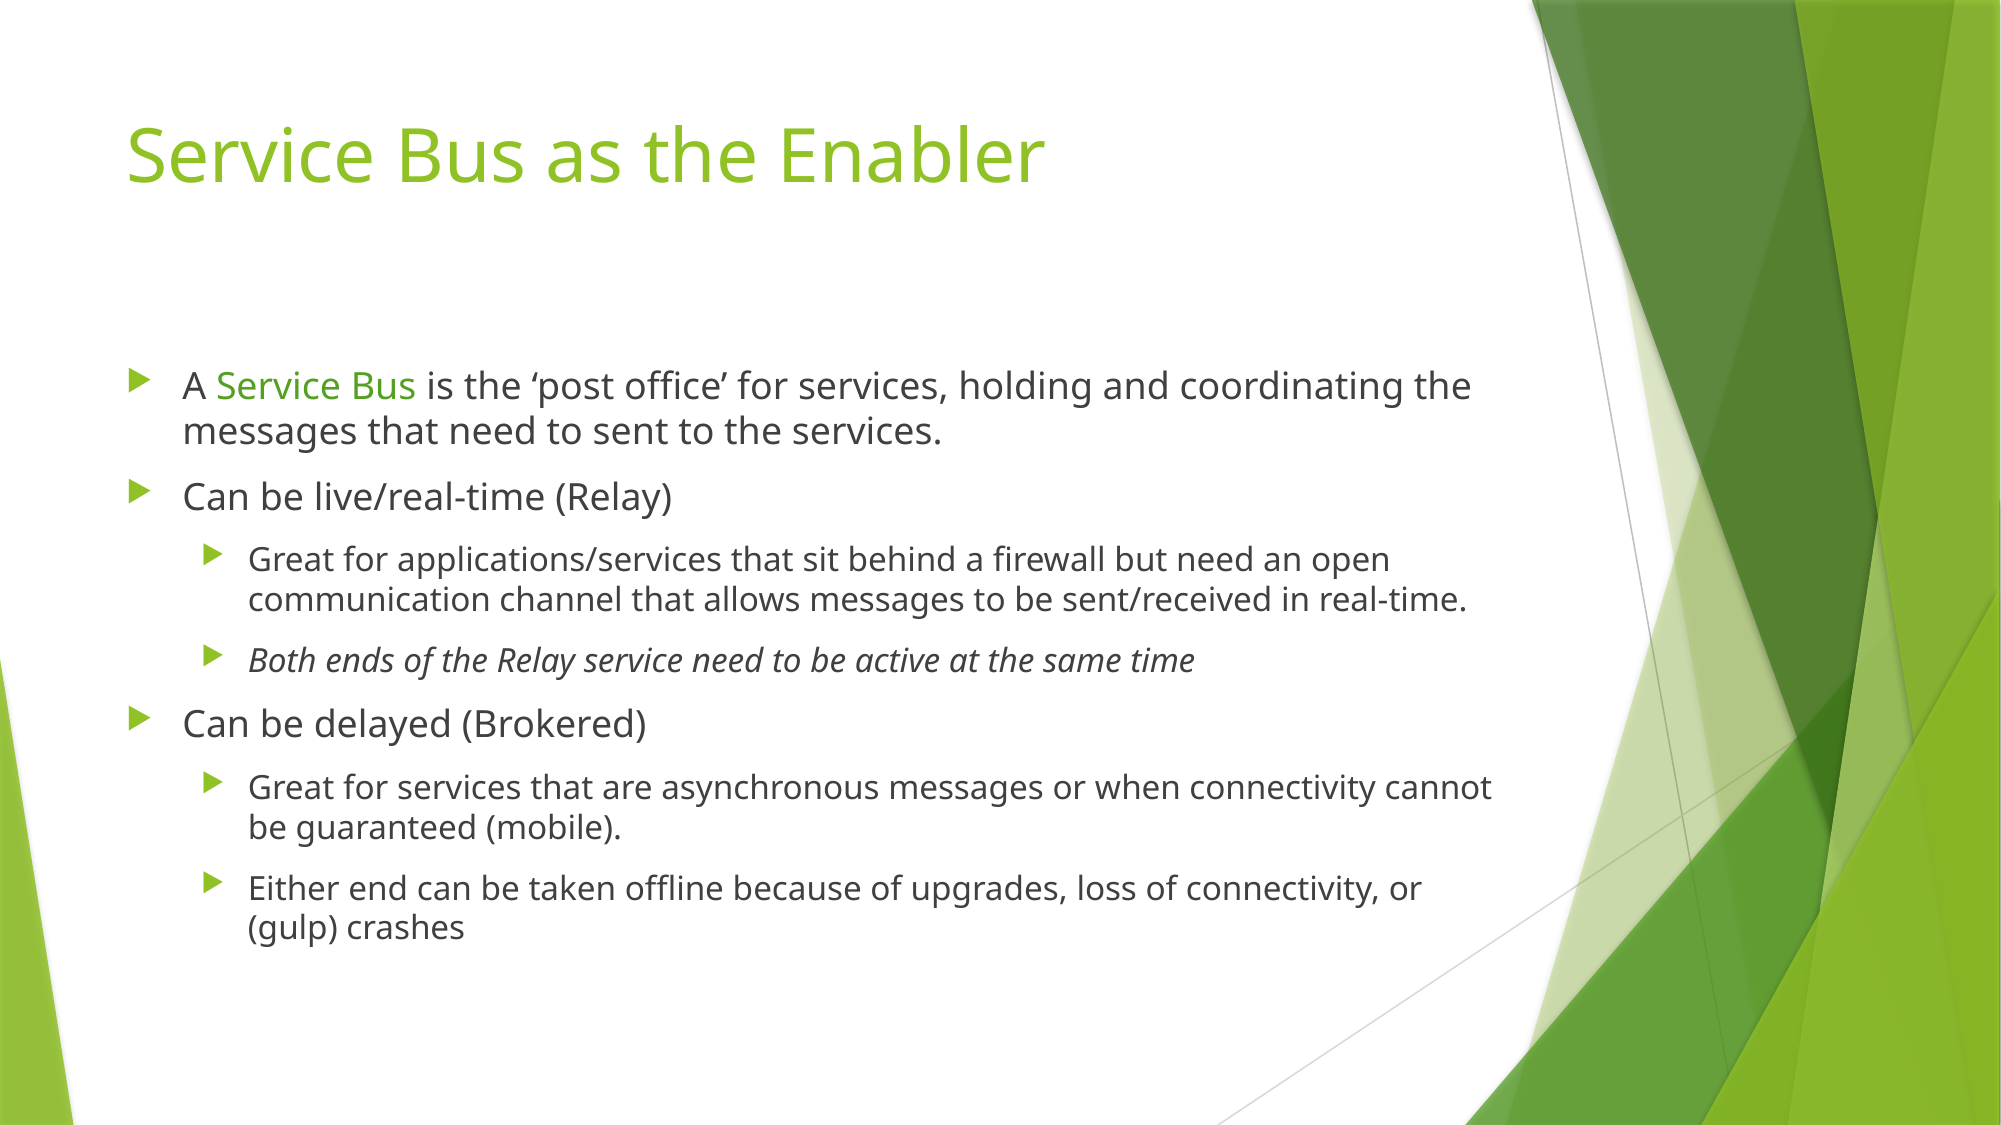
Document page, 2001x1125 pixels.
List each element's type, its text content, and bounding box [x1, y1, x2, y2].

list A Service Bus is the ‘post office’ for services, holding and coordinating the messages that need to sent to the services. Can be live/real-time (Relay) Great for applications/services that sit behind a firewall but need an open communication channel that allows messages to be sent/received in real-time. Both ends of the Relay service need to be active at the same time Can be delayed (Brokered) Great for services that are asynchronous messages or when connectivity cannot be guaranteed (mobile). Either end can be taken offline because of upgrades, loss of connectivity, or (gulp) crashes [111, 354, 1522, 992]
title Service Bus as the Enabler [111, 99, 1522, 317]
